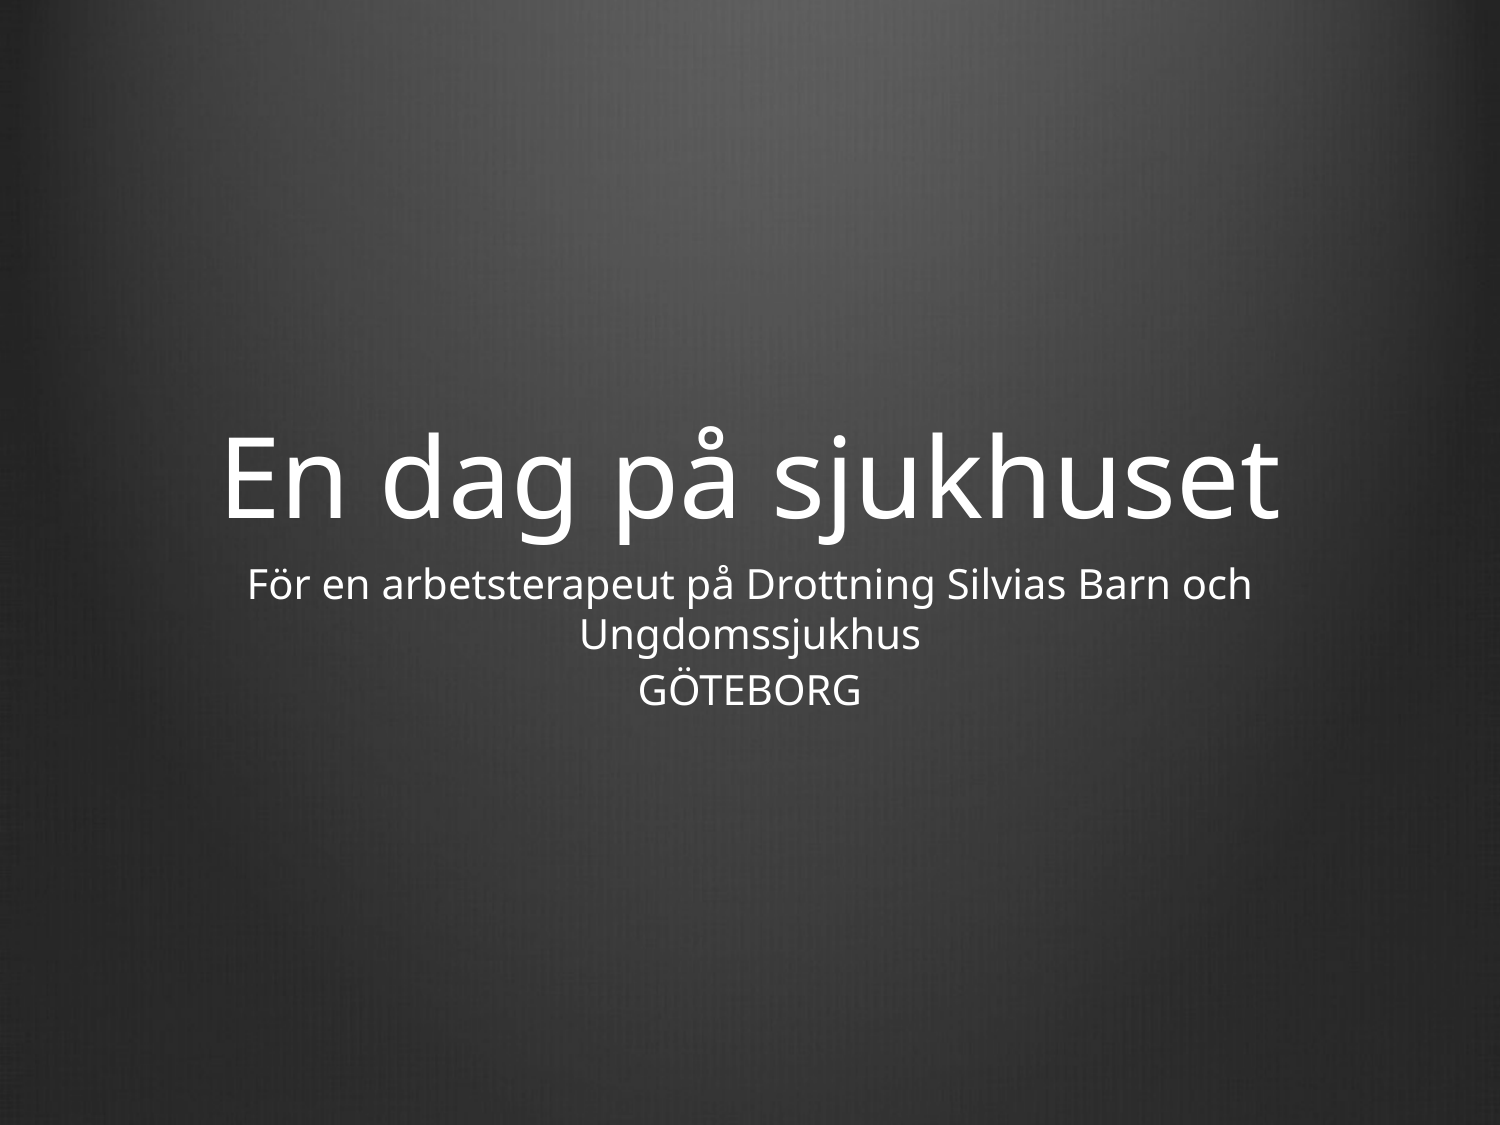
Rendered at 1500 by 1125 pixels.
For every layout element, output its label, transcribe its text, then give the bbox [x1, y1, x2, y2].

subtitle För en arbetsterapeut på Drottning Silvias Barn och Ungdomssjukhus GÖTEBORG [112, 549, 1388, 694]
title En dag på sjukhuset [112, 387, 1388, 549]
